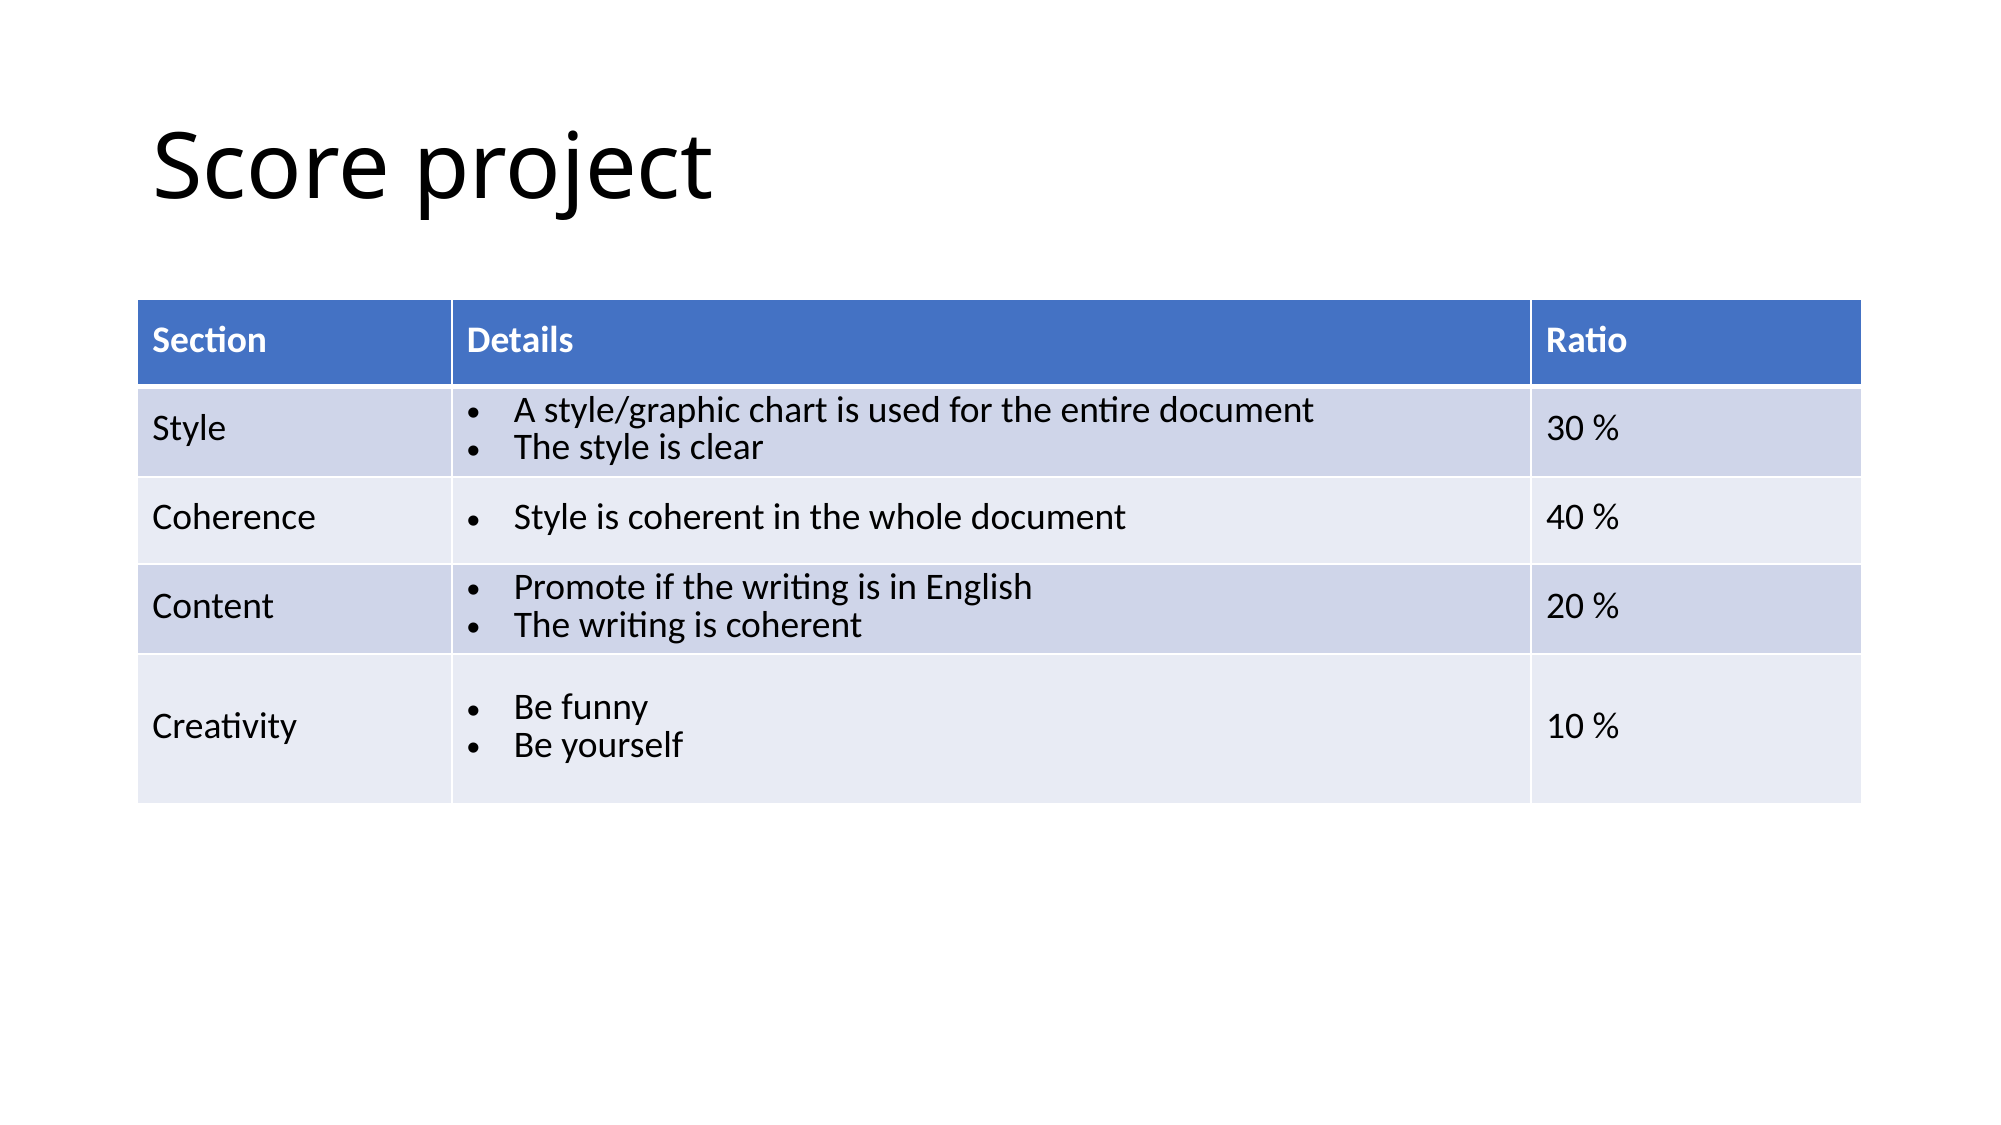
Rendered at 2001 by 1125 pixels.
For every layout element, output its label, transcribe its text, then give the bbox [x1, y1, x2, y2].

table_cell Coherence [138, 478, 451, 563]
title Score project [137, 59, 1863, 278]
table_header Section [138, 300, 451, 384]
table_cell Promote if the writing is in English The writing is coherent [453, 565, 1530, 653]
table_cell Style [138, 389, 451, 476]
table_cell Creativity [138, 655, 451, 803]
table_cell 10 % [1532, 655, 1861, 803]
table_cell 40 % [1532, 478, 1861, 563]
table_header Ratio [1532, 300, 1861, 384]
table_cell Content [138, 565, 451, 653]
table_cell A style/graphic chart is used for the entire document The style is clear [453, 389, 1530, 476]
table_cell Style is coherent in the whole document [453, 478, 1530, 563]
table_cell Be funny Be yourself [453, 655, 1530, 803]
table_header Details [453, 300, 1530, 384]
table_cell 30 % [1532, 389, 1861, 476]
table_cell 20 % [1532, 565, 1861, 653]
